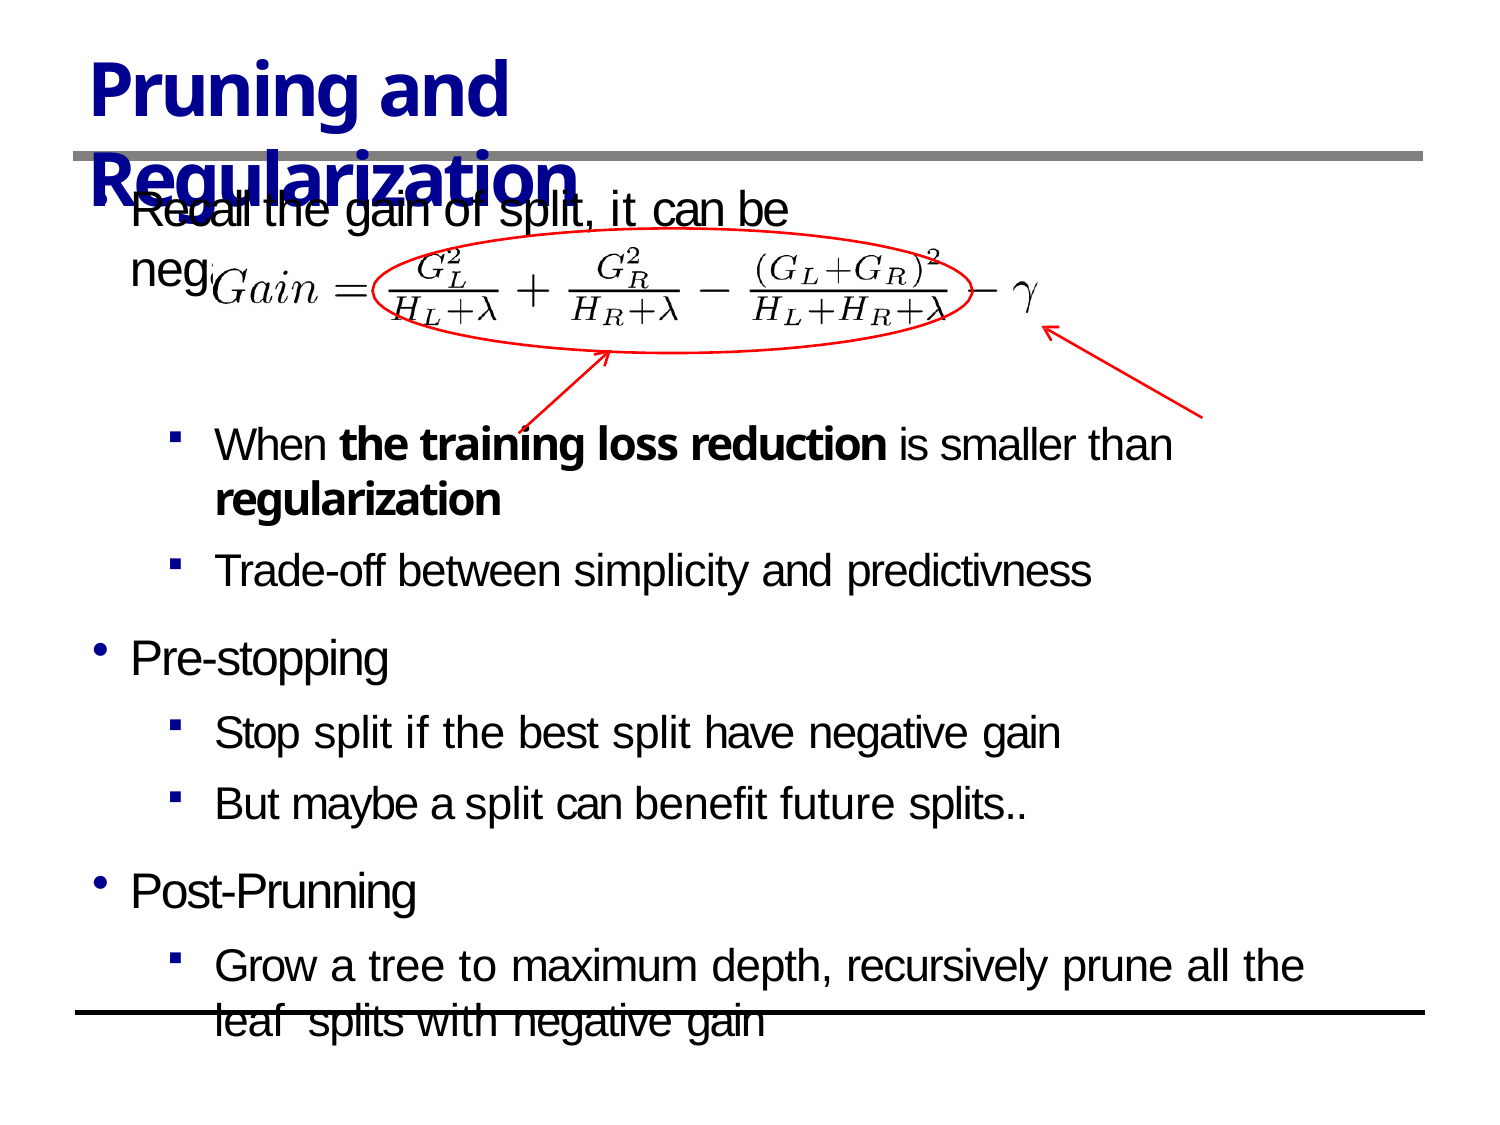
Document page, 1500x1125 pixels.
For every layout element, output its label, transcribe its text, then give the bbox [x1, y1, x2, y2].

text_box [1041, 325, 1204, 419]
text_box [212, 247, 454, 326]
text_box When the training loss reduction is smaller than regularization Trade-off between simplicity and predictivness Pre-stopping Stop split if the best split have negative gain But maybe a split can benefit future splits.. Post-Prunning Grow a tree to maximum depth, recursively prune all the leaf splits with negative gain [90, 395, 1394, 1046]
text_box Recall the gain of split, it can be negative! [90, 174, 976, 297]
text_box [891, 247, 1038, 326]
text_box [517, 349, 612, 435]
title Pruning and Regularization [85, 39, 931, 230]
text_box [372, 228, 973, 354]
